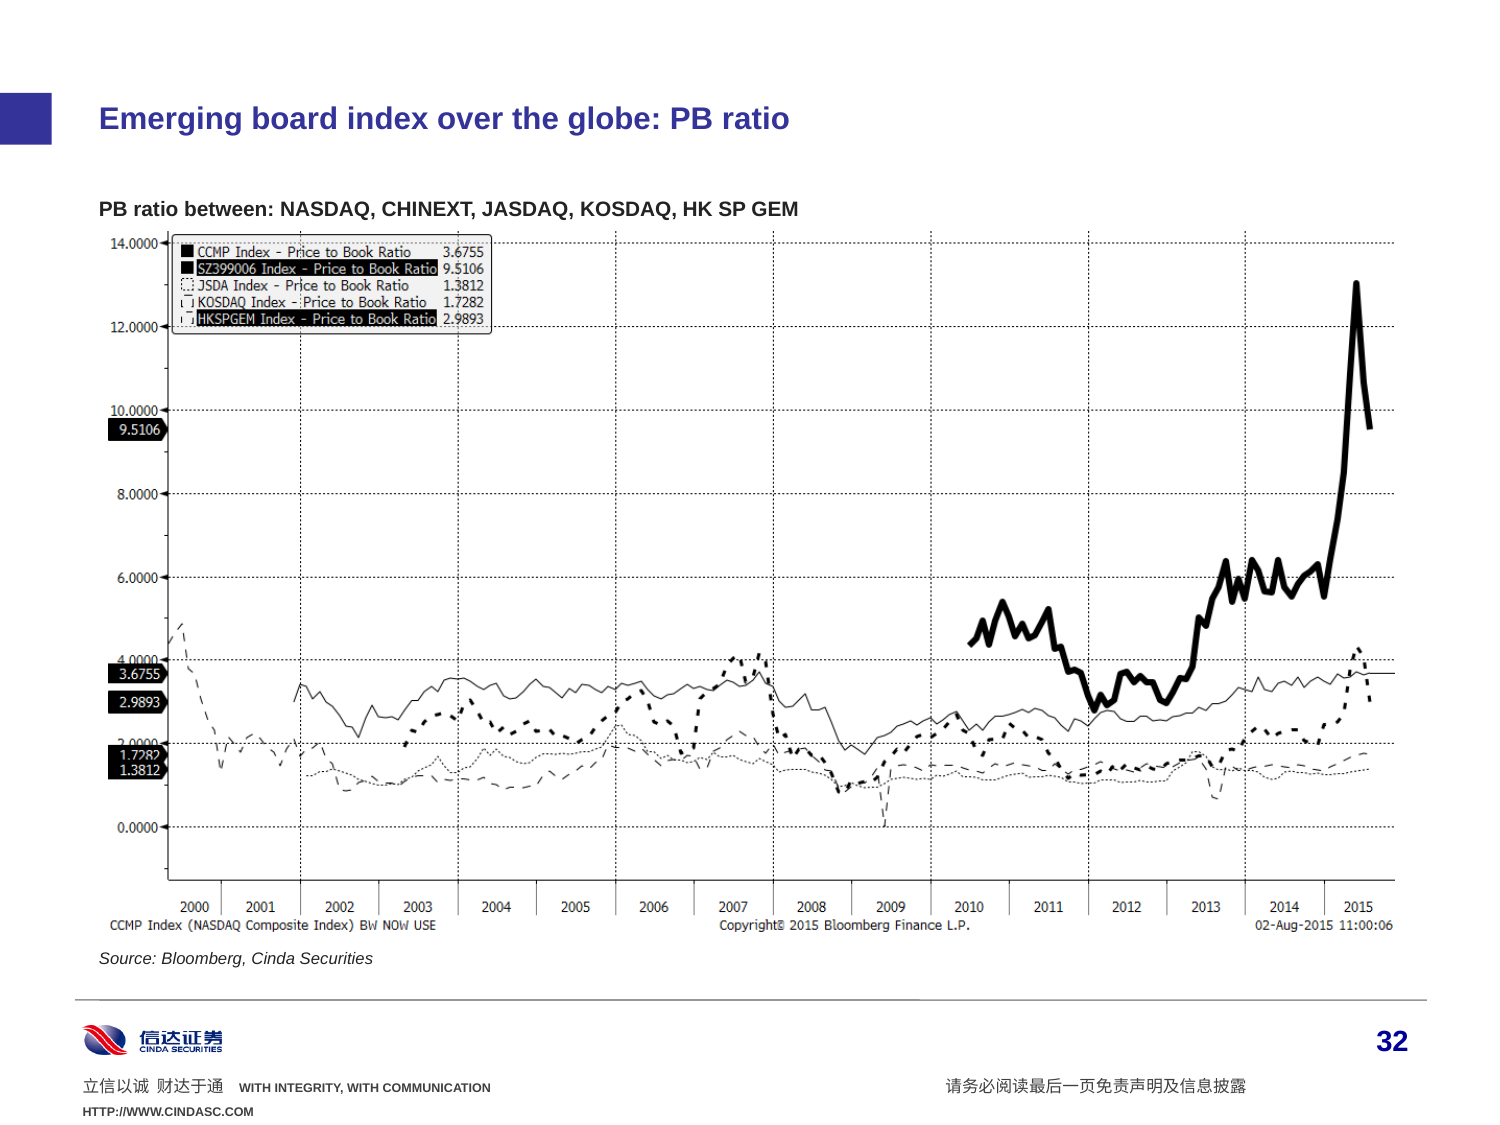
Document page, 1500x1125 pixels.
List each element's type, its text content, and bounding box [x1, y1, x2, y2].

list Source: Bloomberg, Cinda Securities [98, 933, 1404, 983]
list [108, 230, 1395, 934]
list PB ratio between: NASDAQ, CHINEXT, JASDAQ, KOSDAQ, HK SP GEM [98, 182, 1404, 232]
title Emerging board index over the globe: PB ratio [98, 69, 1404, 170]
picture [81, 1025, 222, 1055]
